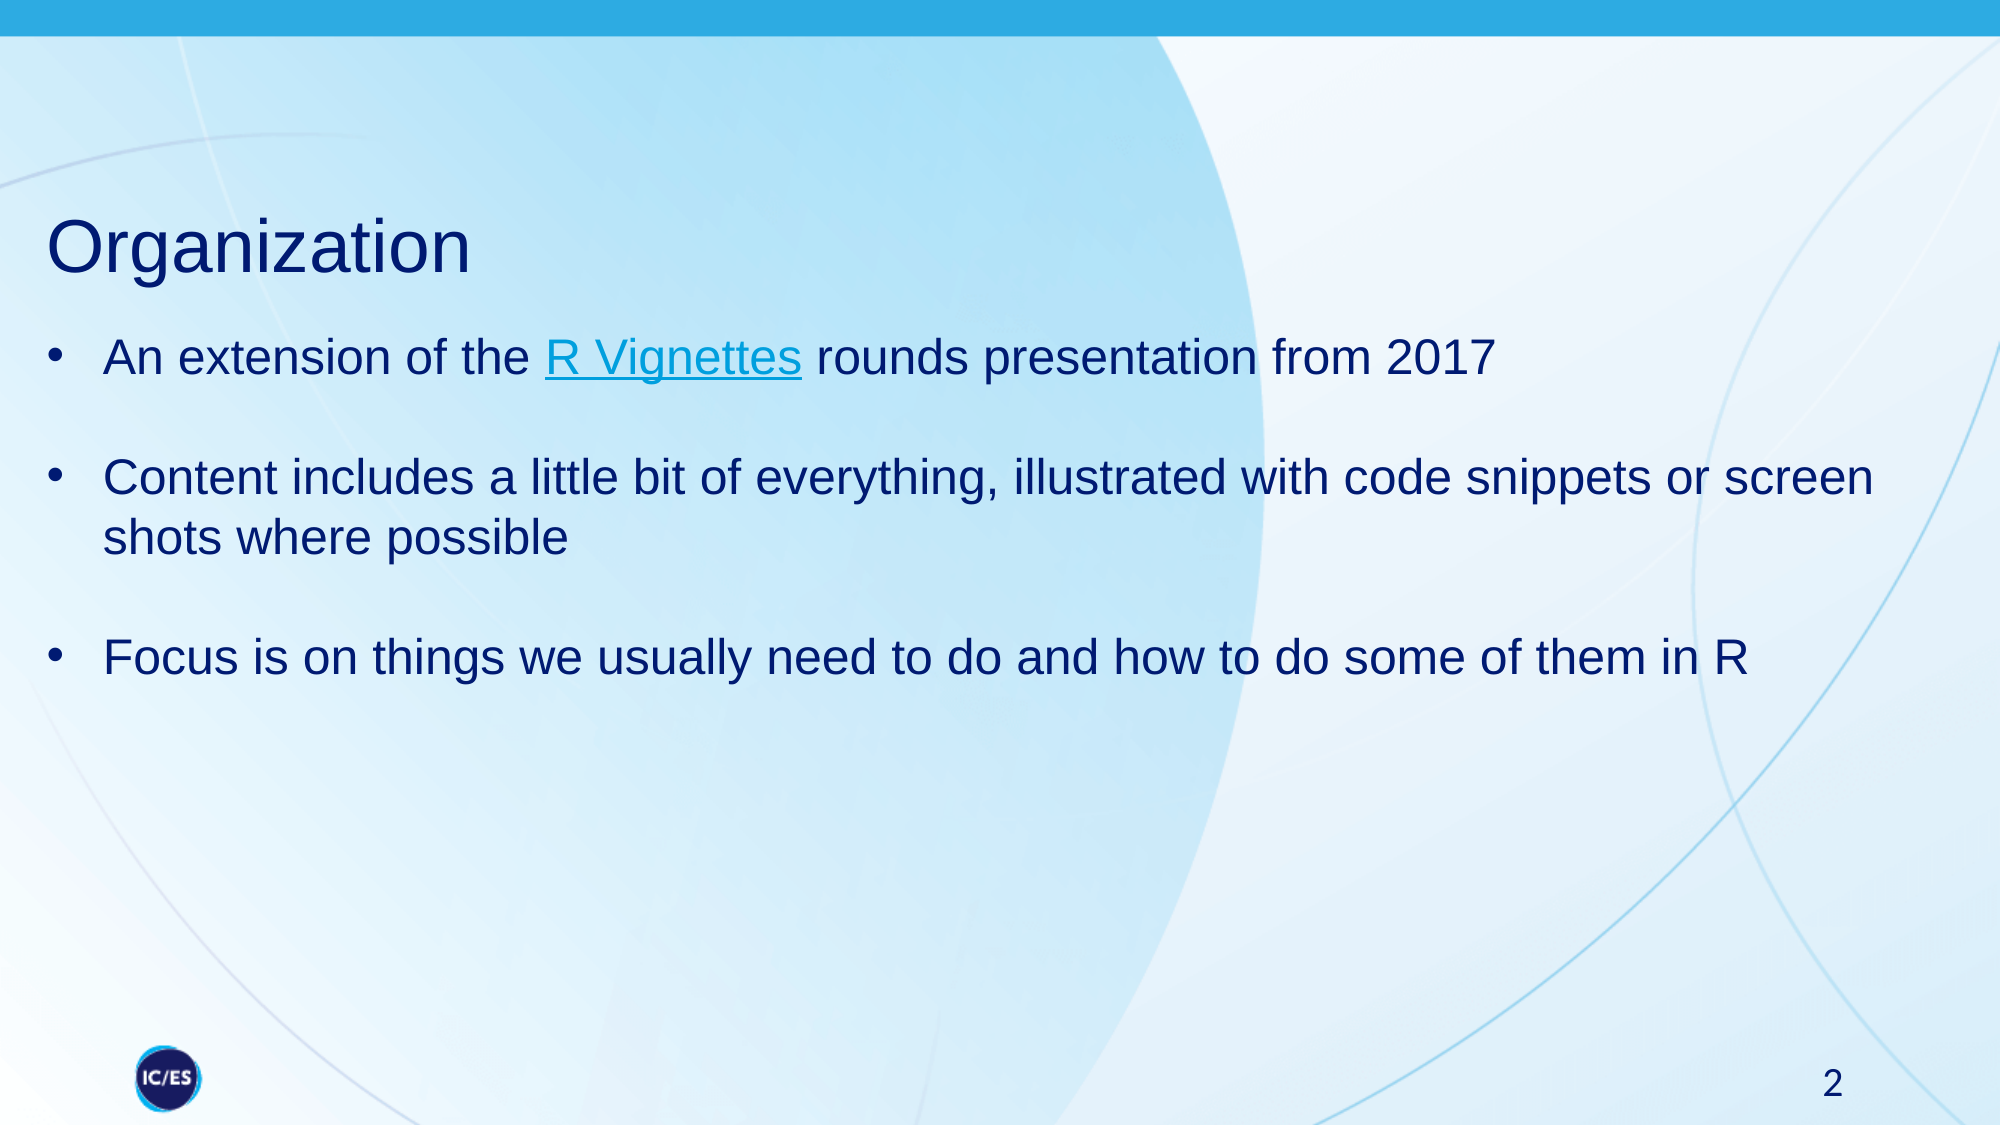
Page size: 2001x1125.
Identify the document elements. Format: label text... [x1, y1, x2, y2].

slide_number 2 [1408, 1047, 1859, 1108]
subtitle An extension of the R Vignettes rounds presentation from 2017 Content includes a little bit of everything, illustrated with code snippets or screen shots where possible Focus is on things we usually need to do and how to do some of them in R [46, 324, 1883, 986]
picture [0, 0, 2000, 1125]
title Organization [46, 183, 1174, 305]
